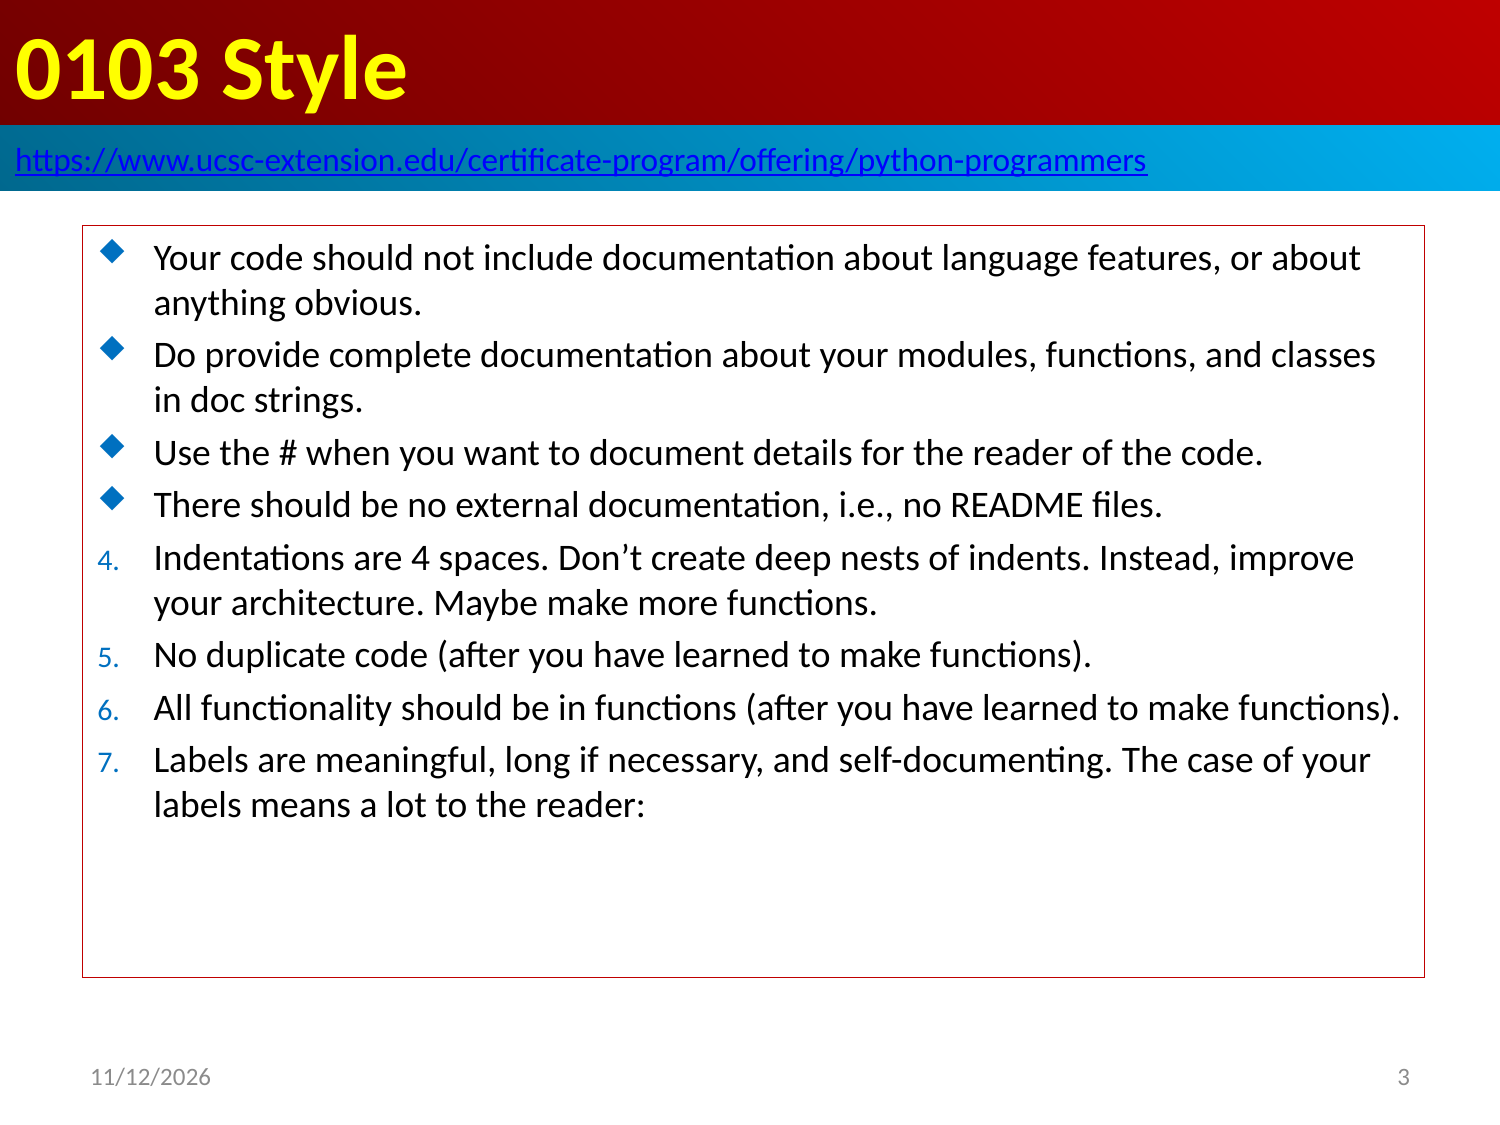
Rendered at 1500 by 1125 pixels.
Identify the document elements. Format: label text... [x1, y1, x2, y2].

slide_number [75, 1042, 425, 1109]
text_box https://www.ucsc-extension.edu/certificate-program/offering/python-programmers [0, 125, 1500, 191]
subtitle Your code should not include documentation about language features, or about anything obvious. Do provide complete documentation about your modules, functions, and classes in doc strings. Use the # when you want to document details for the reader of the code. There should be no external documentation, i.e., no README files. Indentations are 4 spaces. Don’t create deep nests of indents. Instead, improve your architecture. Maybe make more functions. No duplicate code (after you have learned to make functions). All functionality should be in functions (after you have learned to make functions). Labels are meaningful, long if necessary, and self-documenting. The case of your labels means a lot to the reader: [82, 225, 1425, 978]
slide_number 3 [1074, 1042, 1425, 1109]
title 0103 Style [0, 0, 1500, 125]
